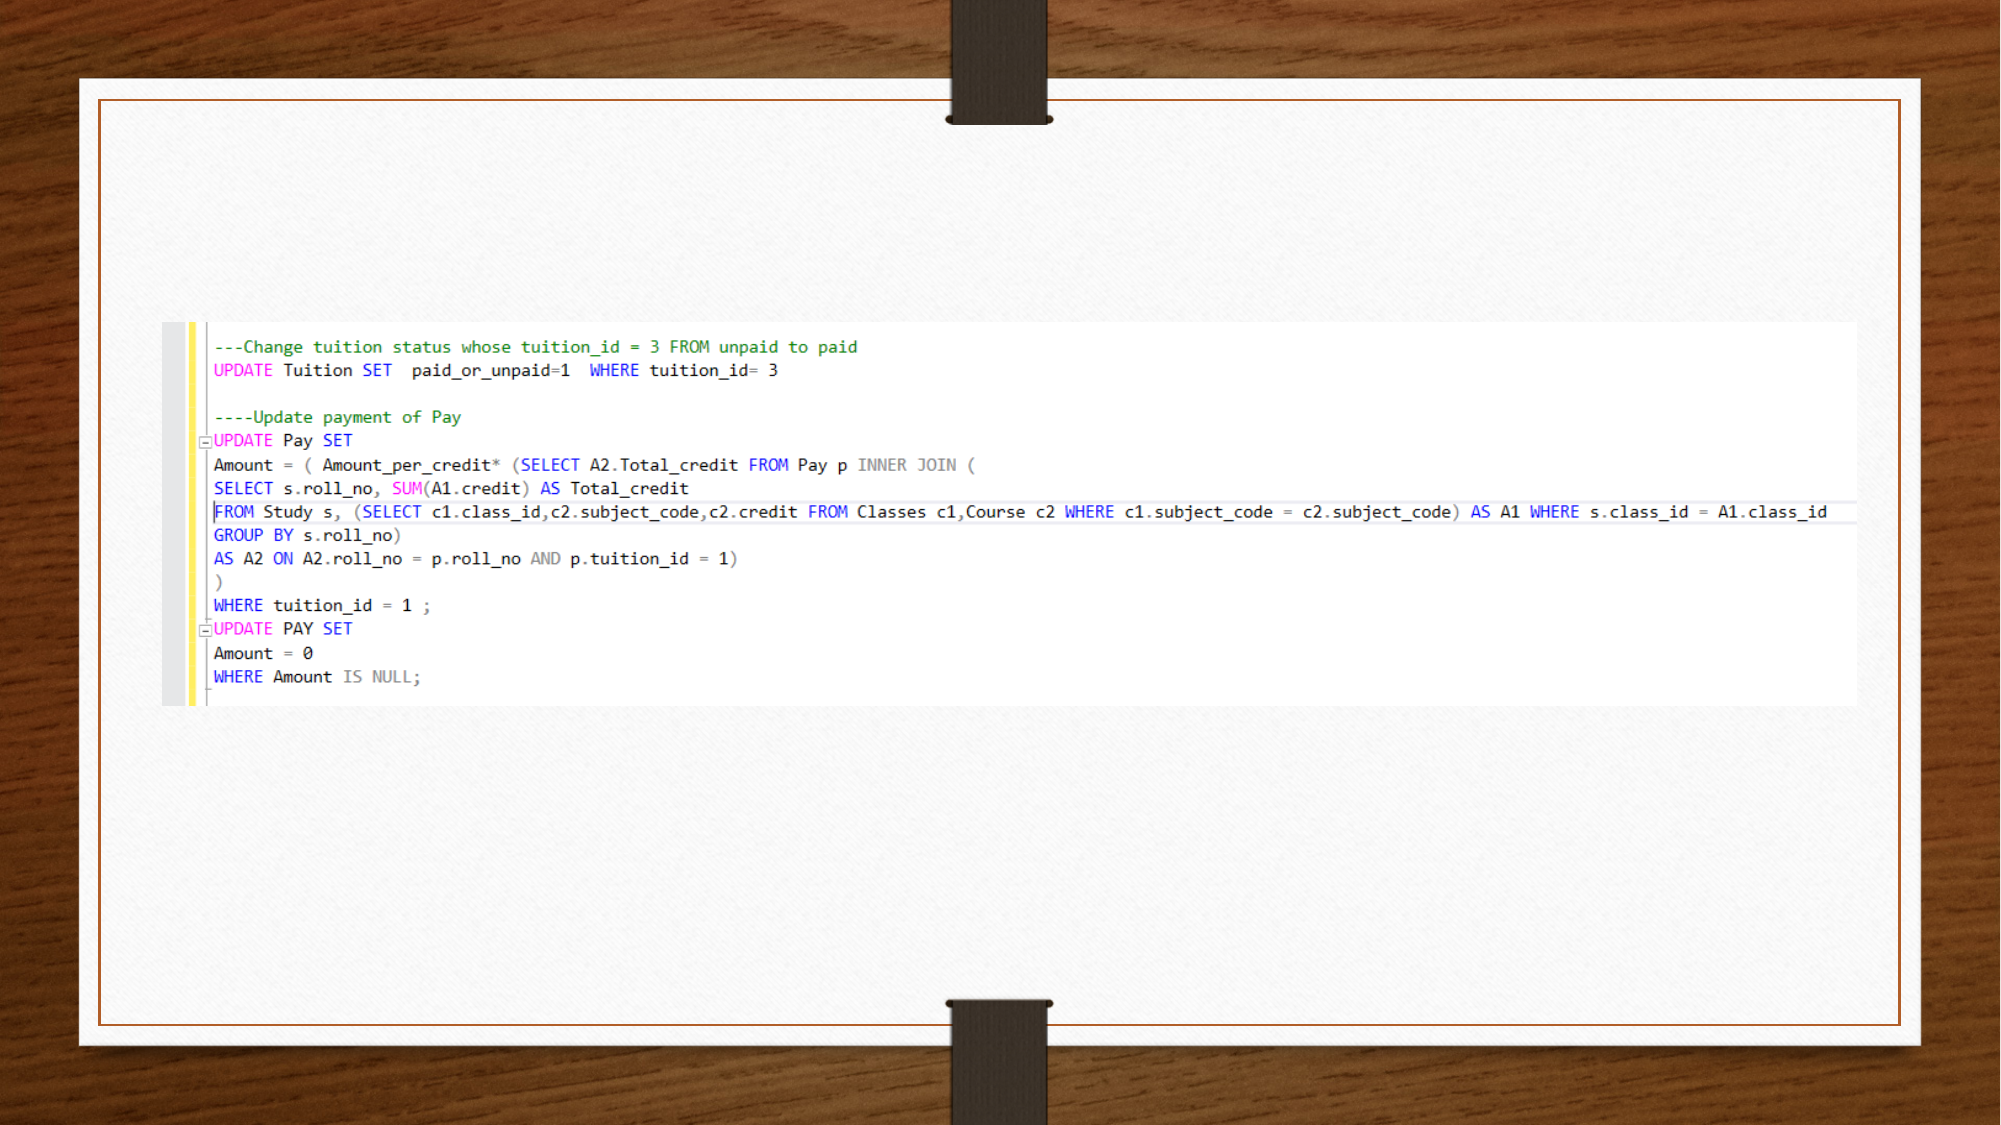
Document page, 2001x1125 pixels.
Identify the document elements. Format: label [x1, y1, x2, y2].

picture [101, 0, 2001, 1125]
picture [0, 0, 948, 1125]
list [162, 321, 1857, 706]
